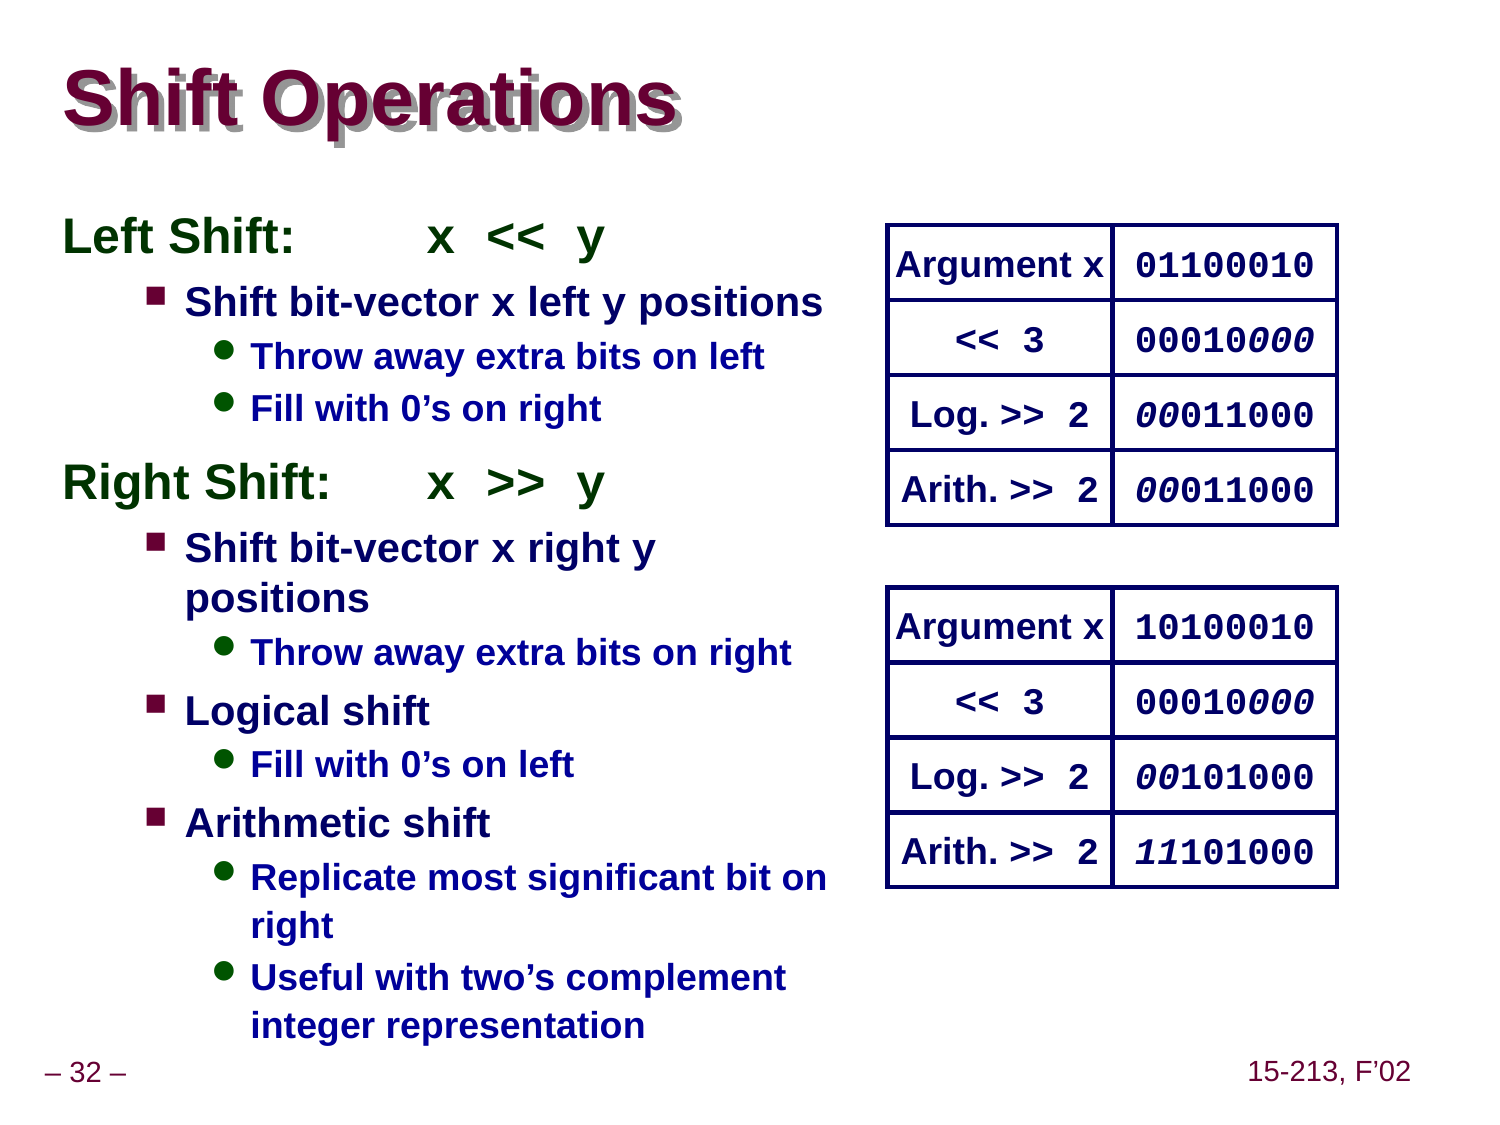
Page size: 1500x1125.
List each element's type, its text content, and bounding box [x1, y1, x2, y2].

text_box Arith. >> 2 [887, 812, 1112, 888]
text_box << 3 [887, 299, 1112, 374]
title Shift Operations [62, 53, 1056, 148]
text_box << 3 [887, 662, 1112, 737]
text_box 11101000 [1112, 812, 1338, 888]
text_box 01100010 [1113, 224, 1338, 299]
text_box 10100010 [1113, 587, 1338, 662]
text_box Argument x [887, 587, 1113, 662]
text_box 00101000 [1112, 737, 1338, 812]
text_box Log. >> 2 [887, 374, 1112, 449]
text_box 00010000 [1112, 662, 1338, 737]
text_box 00011000 [1112, 449, 1338, 525]
text_box Log. >> 2 [887, 737, 1112, 812]
text_box 00011000 [1112, 374, 1338, 449]
text_box Argument x [887, 224, 1113, 299]
text_box Arith. >> 2 [887, 449, 1112, 525]
list Left Shift: x << y Shift bit-vector x left y positions Throw away extra bits on left Fill with 0’s on right Right Shift: x >> y Shift bit-vector x right y positions Throw away extra bits on right Logical shift Fill with 0’s on left Arithmetic shift Replicate most significant bit on right Useful with two’s complement integer representation [47, 200, 863, 1058]
text_box 00010000 [1112, 299, 1338, 374]
